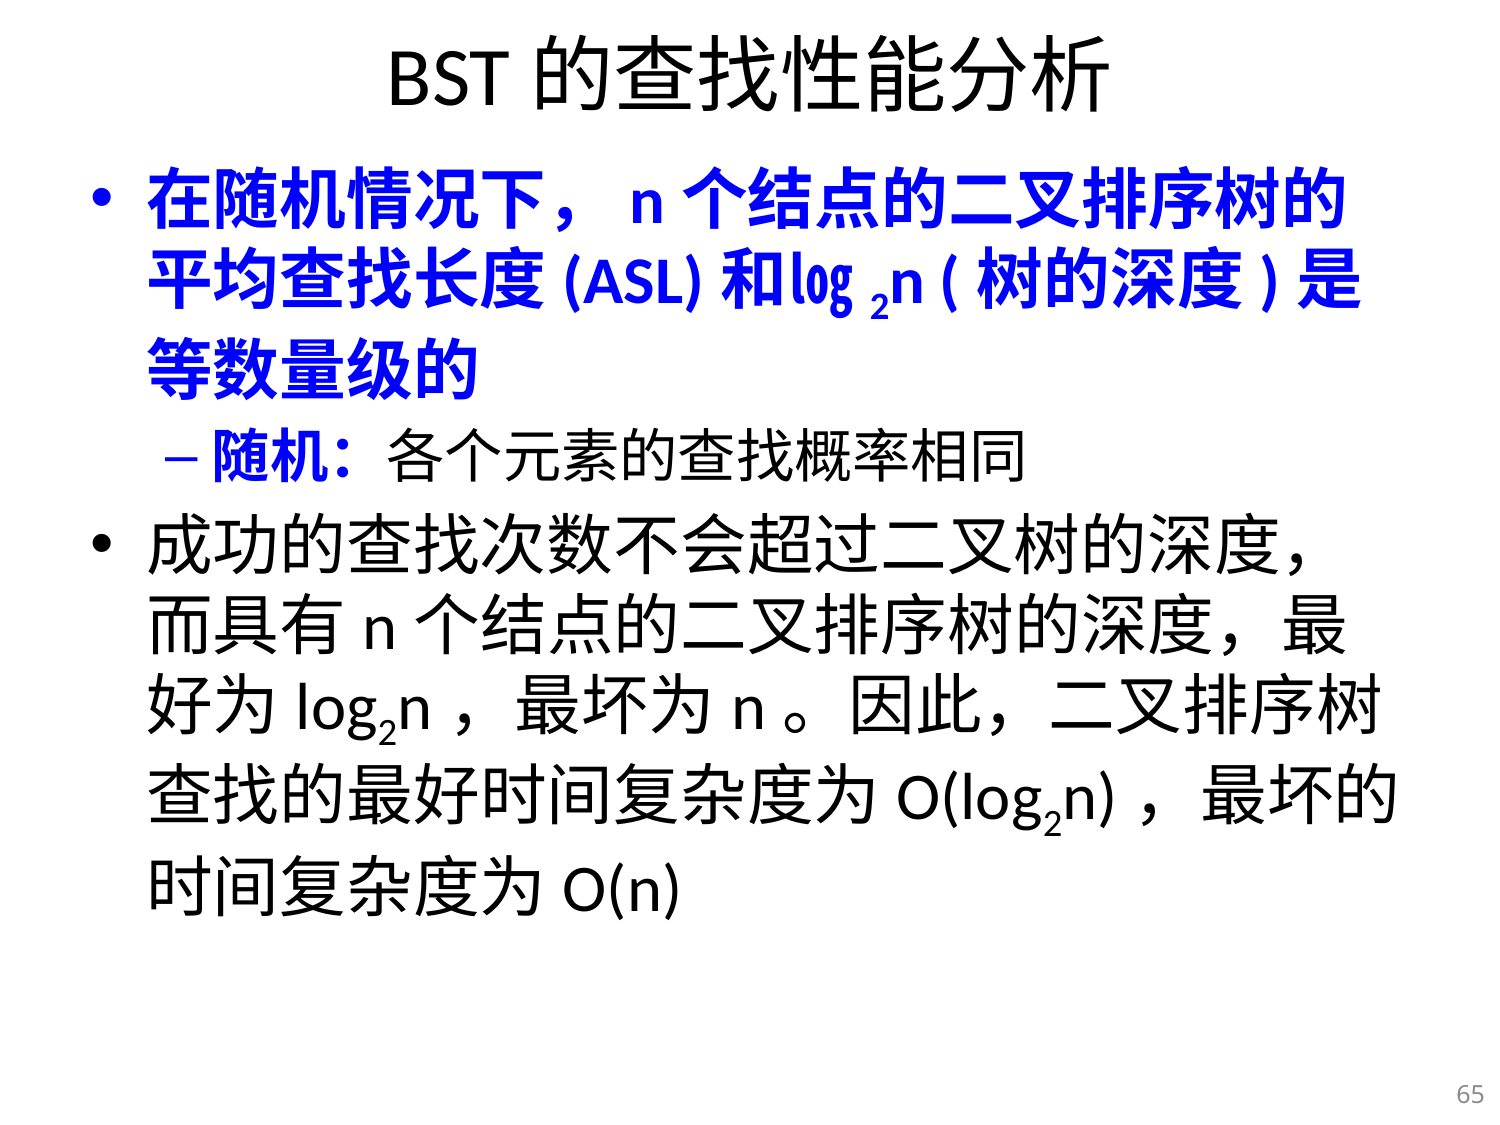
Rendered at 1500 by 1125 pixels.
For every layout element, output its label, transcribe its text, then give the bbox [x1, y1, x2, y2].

list 在随机情况下，n个结点的二叉排序树的平均查找长度(ASL)和㏒2n (树的深度)是等数量级的 随机：各个元素的查找概率相同 成功的查找次数不会超过二叉树的深度，而具有n个结点的二叉排序树的深度，最好为log2n，最坏为n。因此，二叉排序树查找的最好时间复杂度为O(log2n)，最坏的时间复杂度为O(n) [75, 149, 1425, 1106]
slide_number 65 [1435, 1065, 1500, 1125]
title BST的查找性能分析 [75, 0, 1425, 149]
